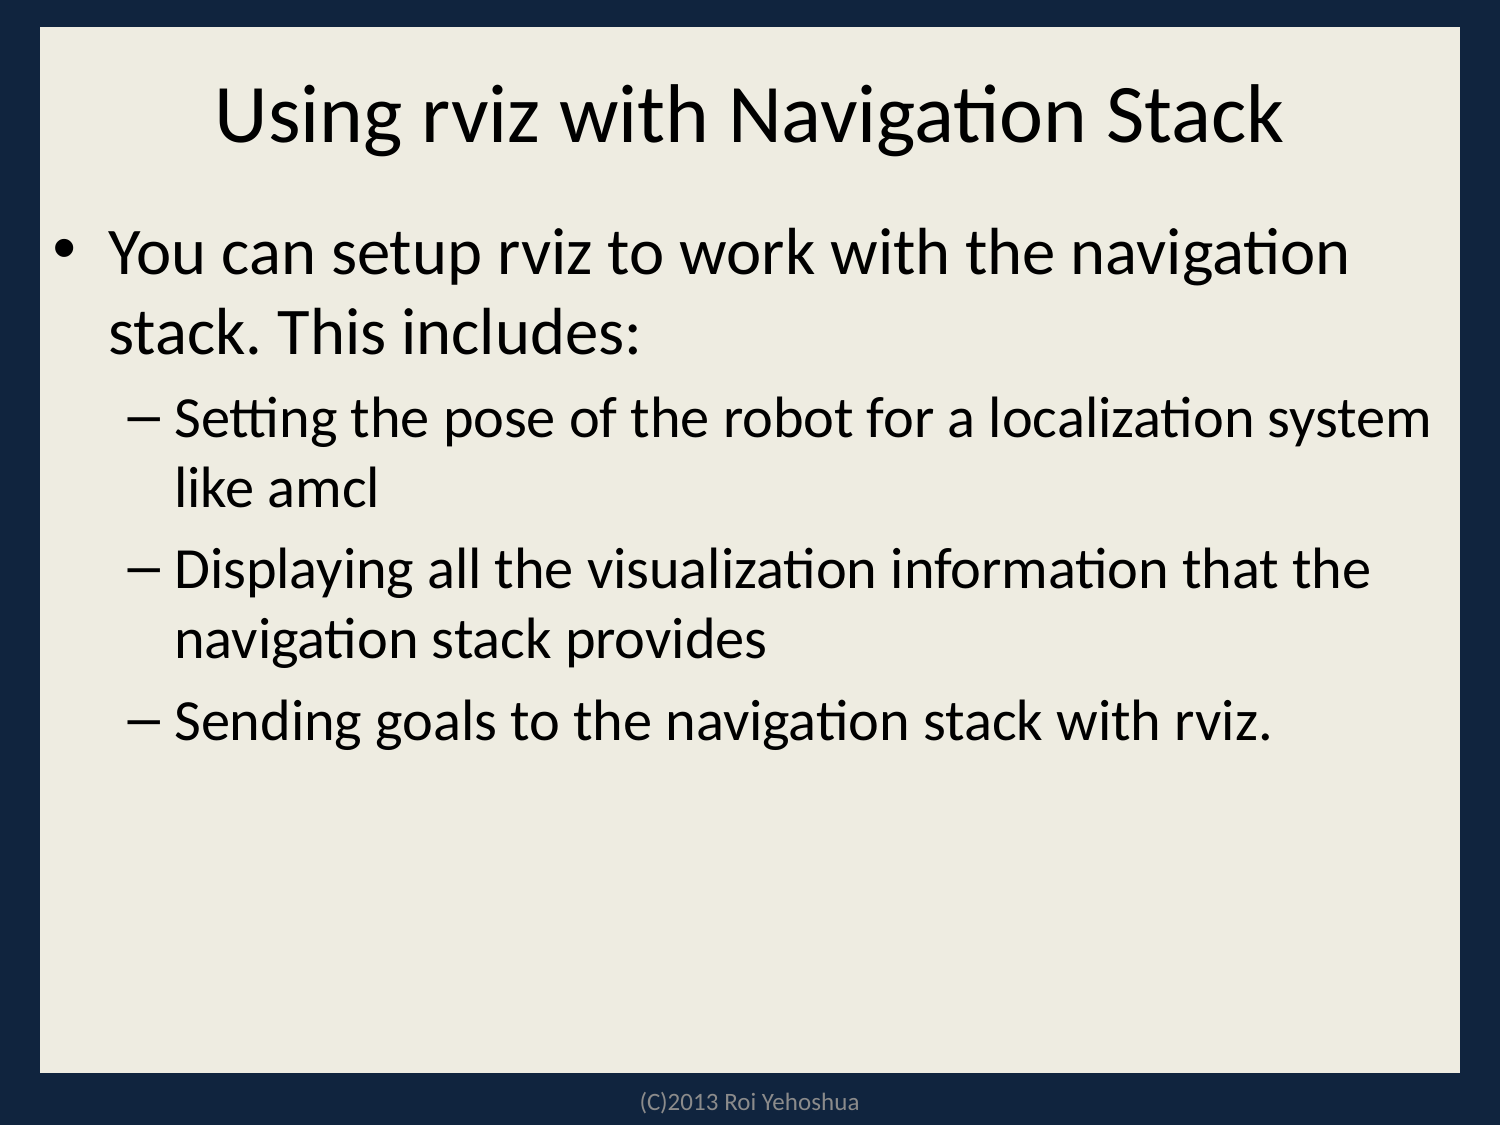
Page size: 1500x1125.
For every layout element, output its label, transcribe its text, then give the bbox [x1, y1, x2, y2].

list You can setup rviz to work with the navigation stack. This includes: Setting the pose of the robot for a localization system like amcl Displaying all the visualization information that the navigation stack provides Sending goals to the navigation stack with rviz. [37, 200, 1463, 1080]
title Using rviz with Navigation Stack [37, 31, 1463, 188]
footer (C)2013 Roi Yehoshua [512, 1074, 988, 1125]
